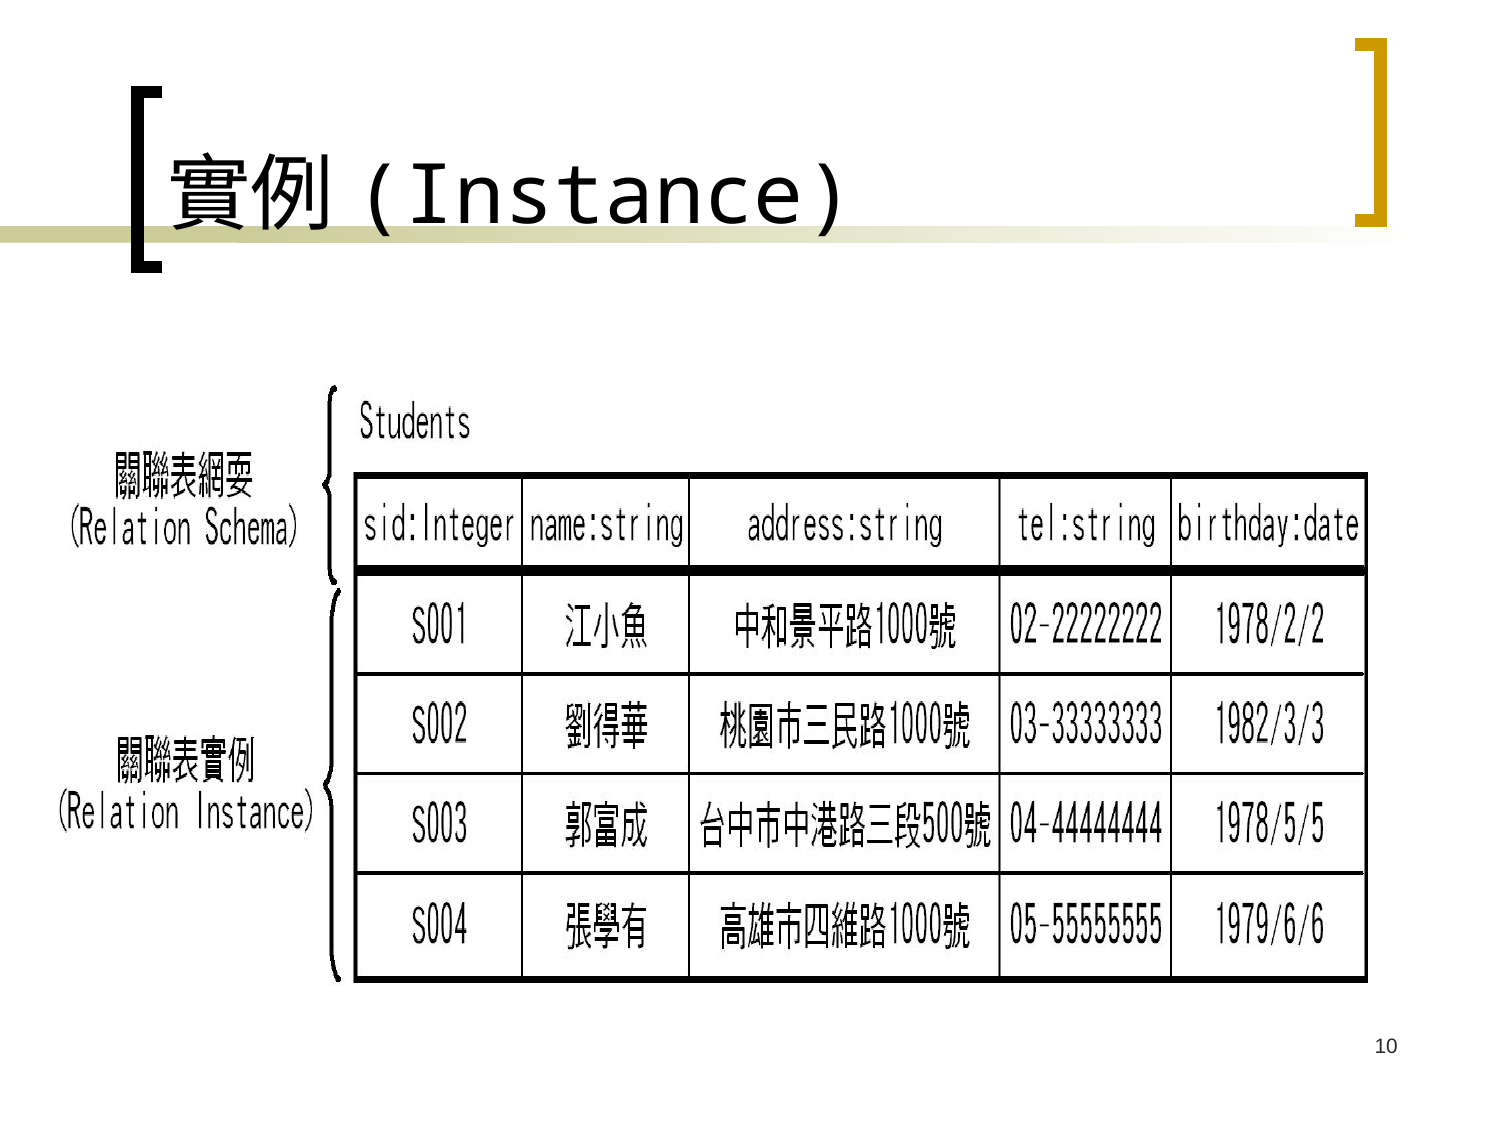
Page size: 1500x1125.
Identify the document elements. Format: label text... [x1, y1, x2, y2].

title 實例(Instance) [152, 15, 1328, 248]
slide_number 10 [1099, 1024, 1413, 1101]
picture [52, 385, 1368, 986]
